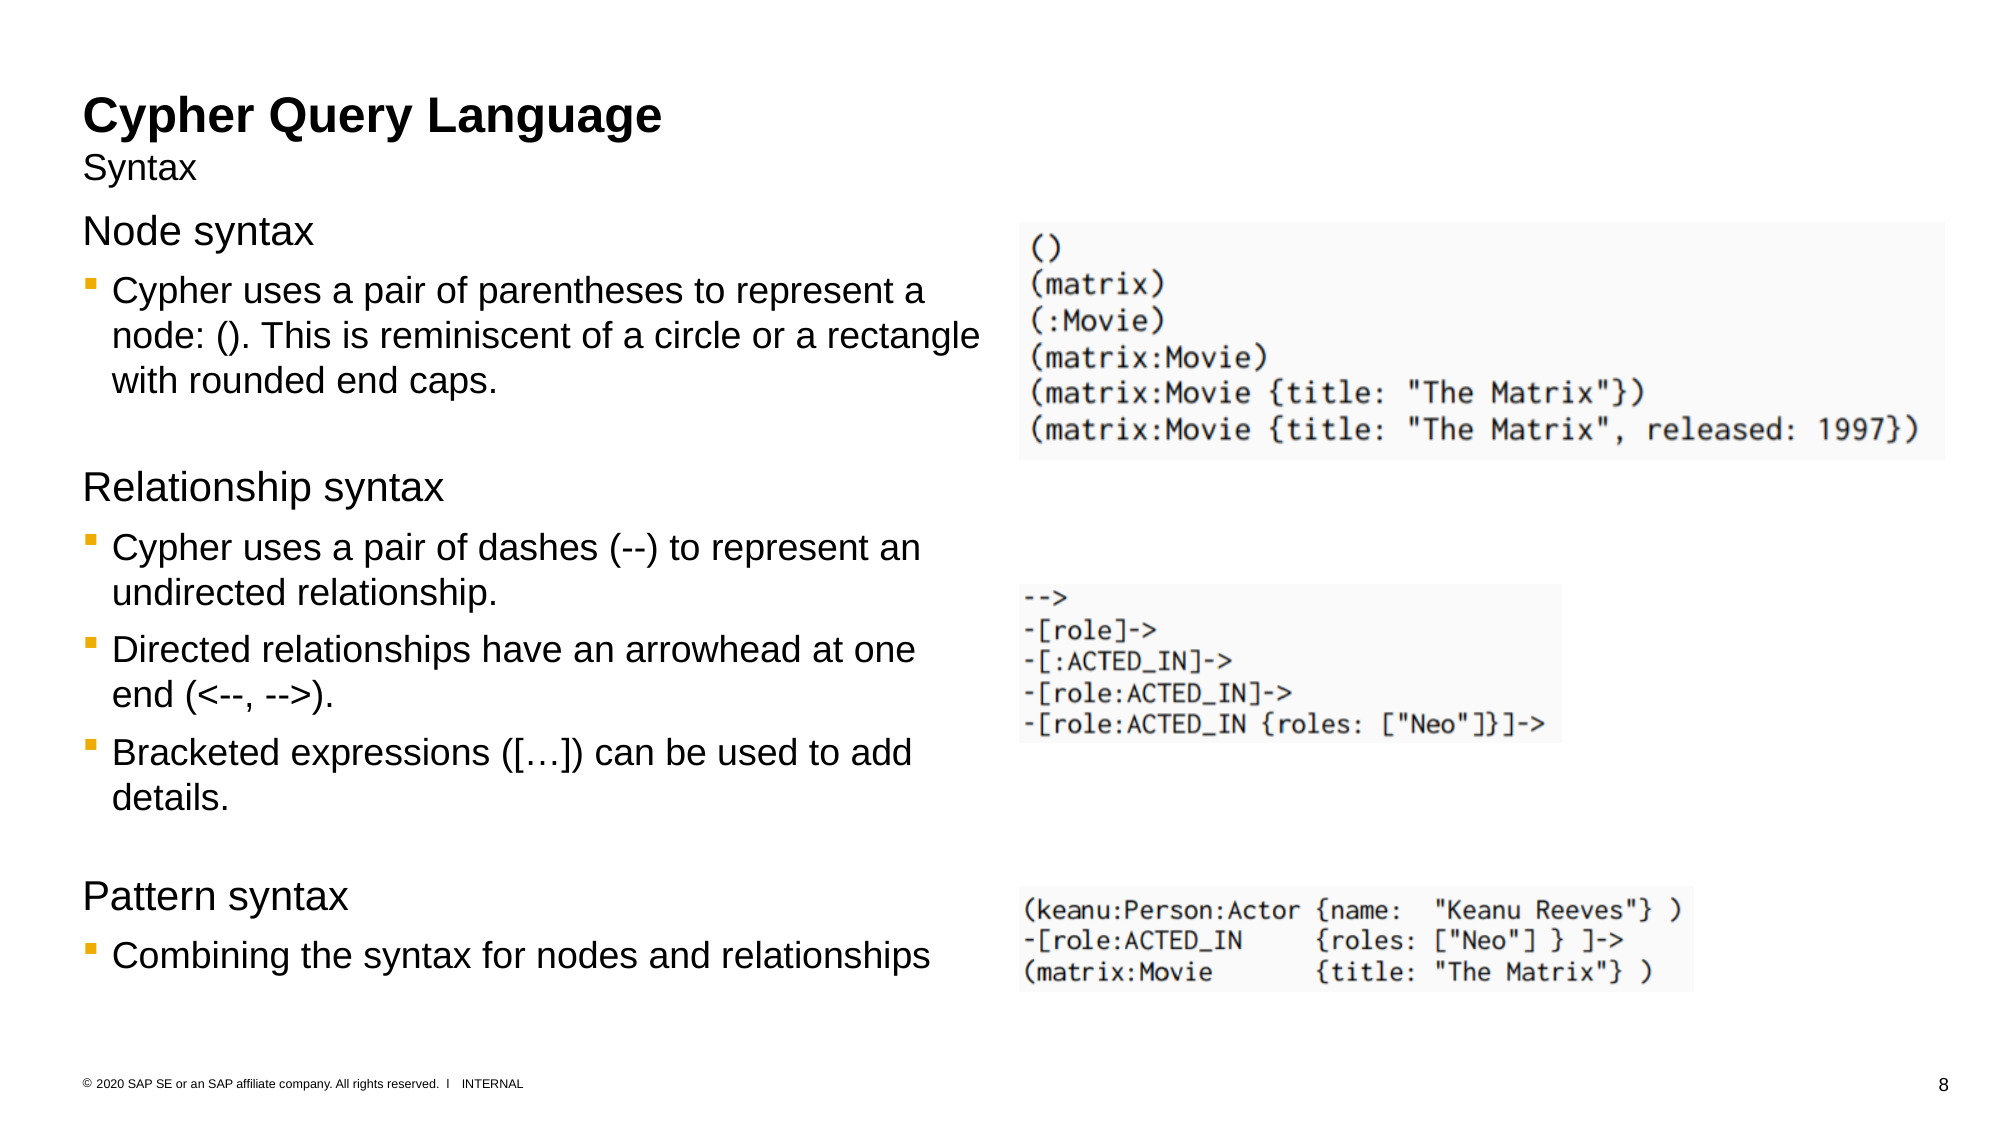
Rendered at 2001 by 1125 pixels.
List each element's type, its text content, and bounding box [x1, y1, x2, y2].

text_box Pattern syntax Combining the syntax for nodes and relationships [82, 868, 982, 1009]
picture [1019, 583, 1563, 743]
picture [1018, 222, 1946, 461]
title Cypher Query Language Syntax [82, 82, 1918, 189]
text_box Relationship syntax Cypher uses a pair of dashes (--) to represent an undirected relationship. Directed relationships have an arrowhead at one end (<--, -->). Bracketed expressions ([…]) can be used to add details. [82, 459, 982, 827]
list Node syntax Cypher uses a pair of parentheses to represent a node: (). This is reminiscent of a circle or a rectangle with rounded end caps. [82, 203, 982, 418]
picture [1018, 885, 1694, 992]
